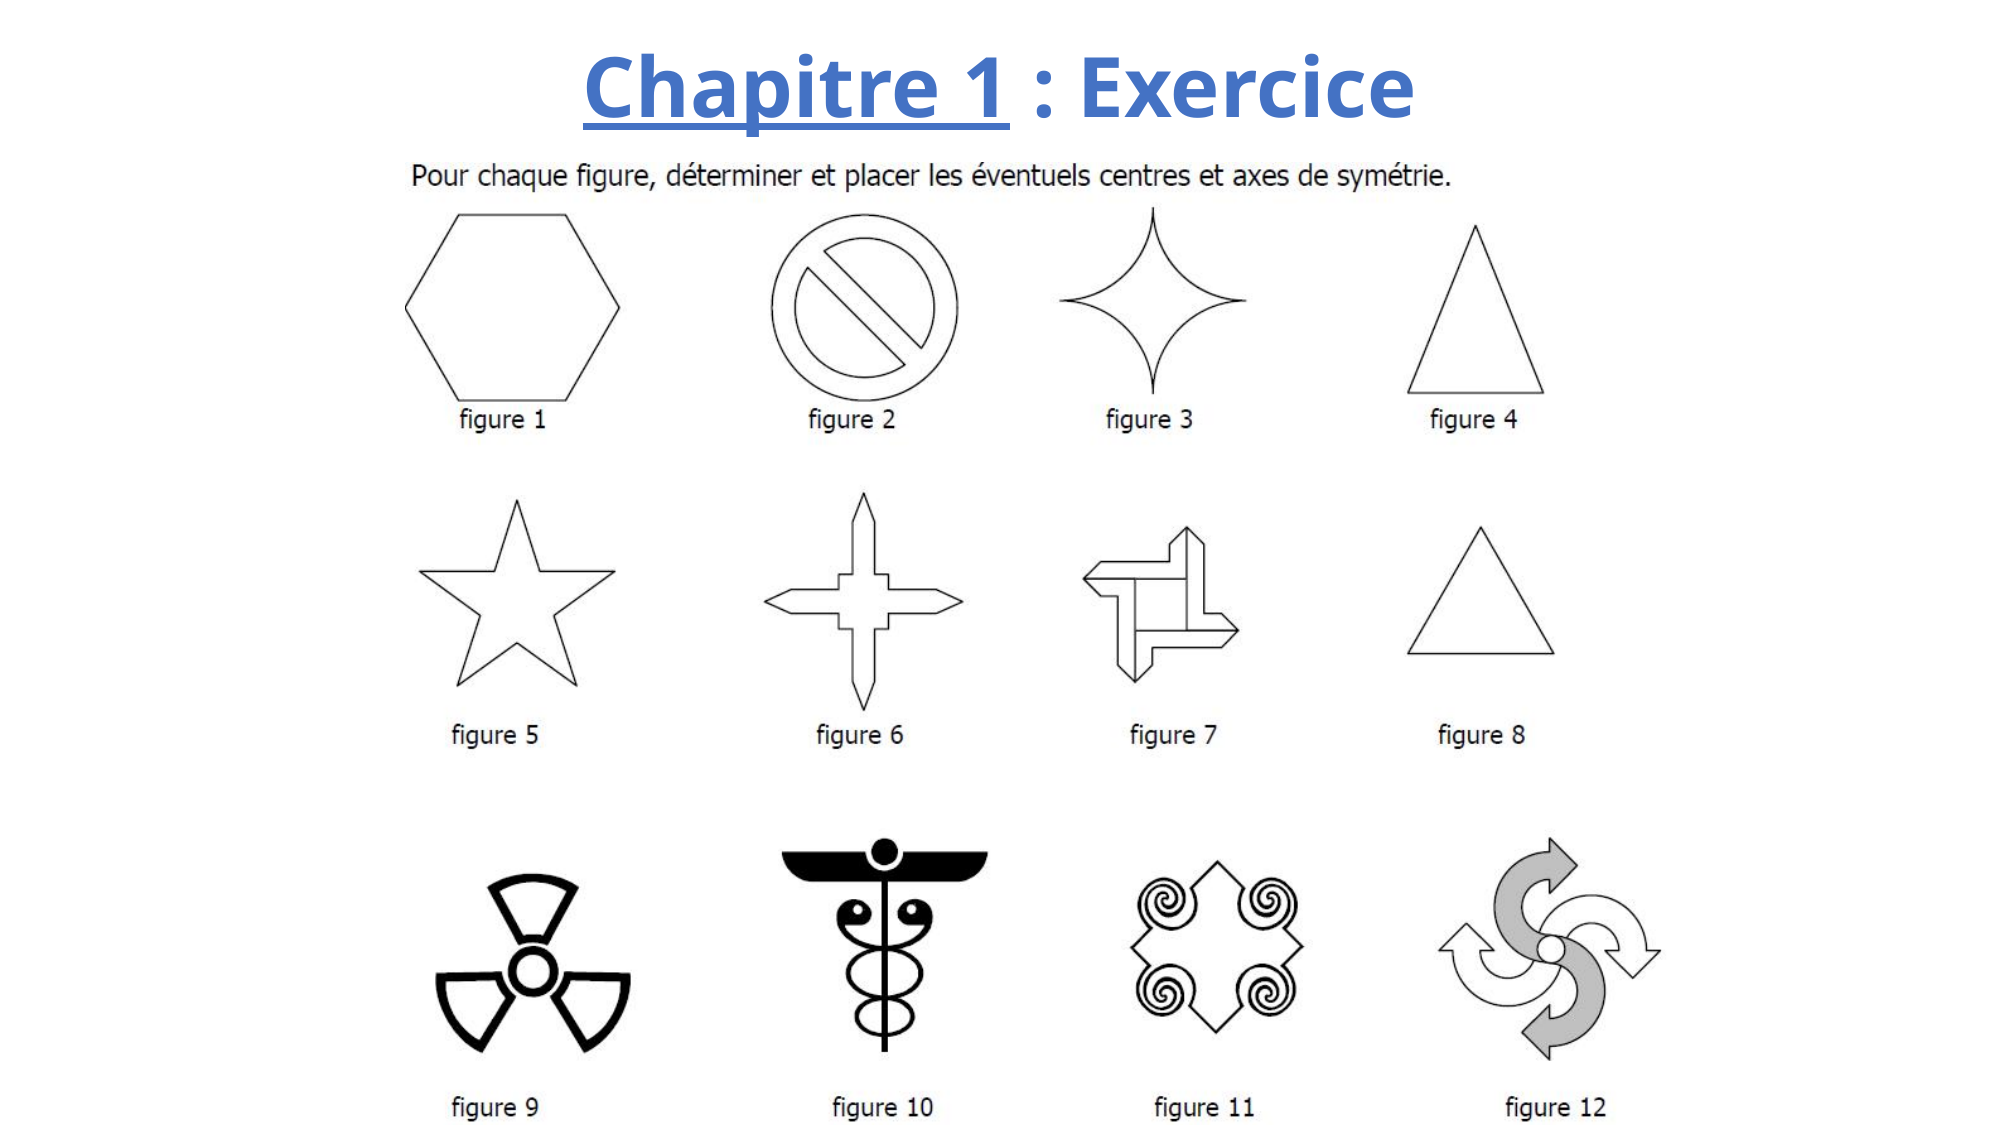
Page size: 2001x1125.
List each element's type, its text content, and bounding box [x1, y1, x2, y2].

title Chapitre 1 : Exercice [249, 36, 1750, 143]
picture [405, 162, 1685, 1125]
